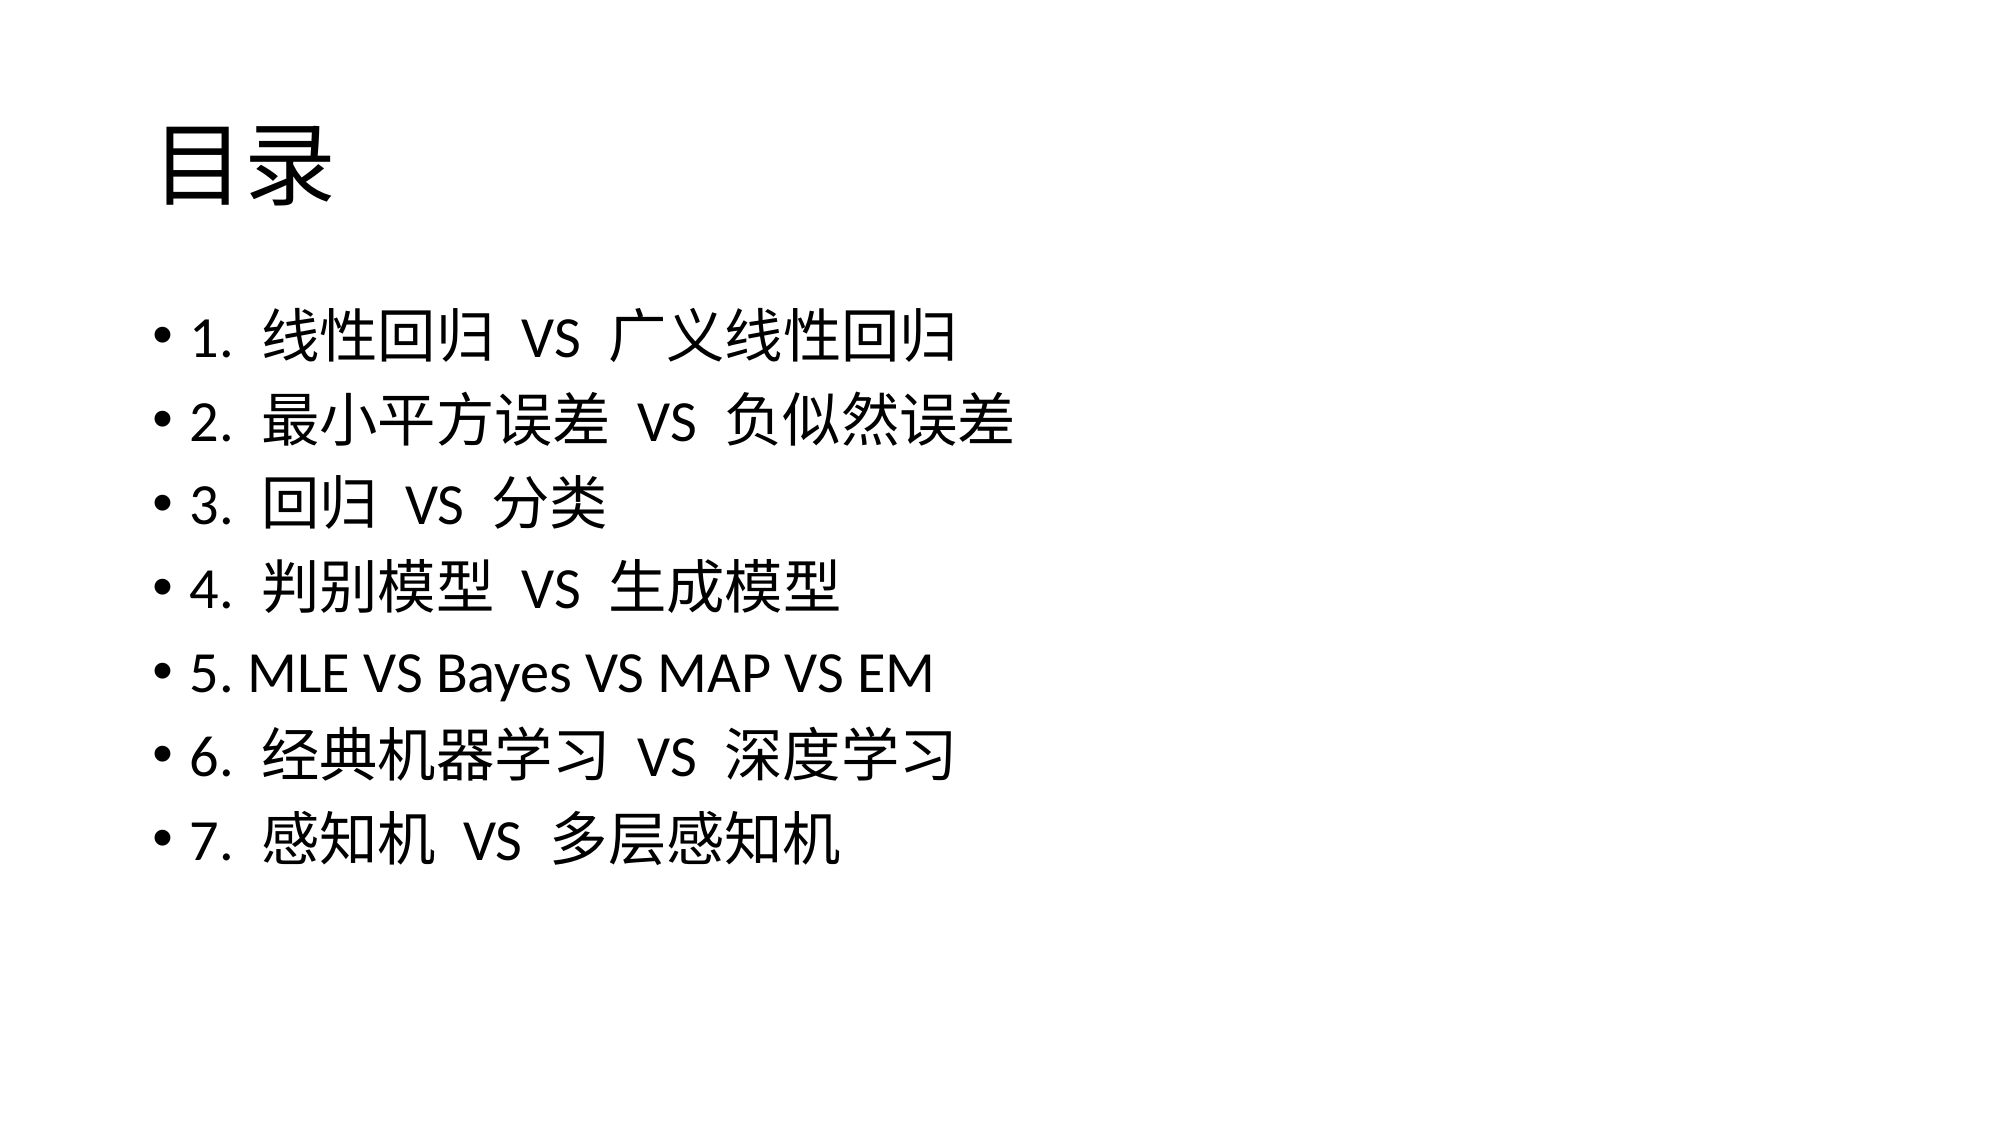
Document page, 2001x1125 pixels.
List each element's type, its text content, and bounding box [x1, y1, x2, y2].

list 1. 线性回归 VS 广义线性回归 2. 最小平方误差 VS 负似然误差 3. 回归 VS 分类 4. 判别模型 VS 生成模型 5. MLE VS Bayes VS MAP VS EM 6. 经典机器学习 VS 深度学习 7. 感知机 VS 多层感知机 [137, 299, 1863, 1014]
title 目录 [137, 59, 1863, 278]
